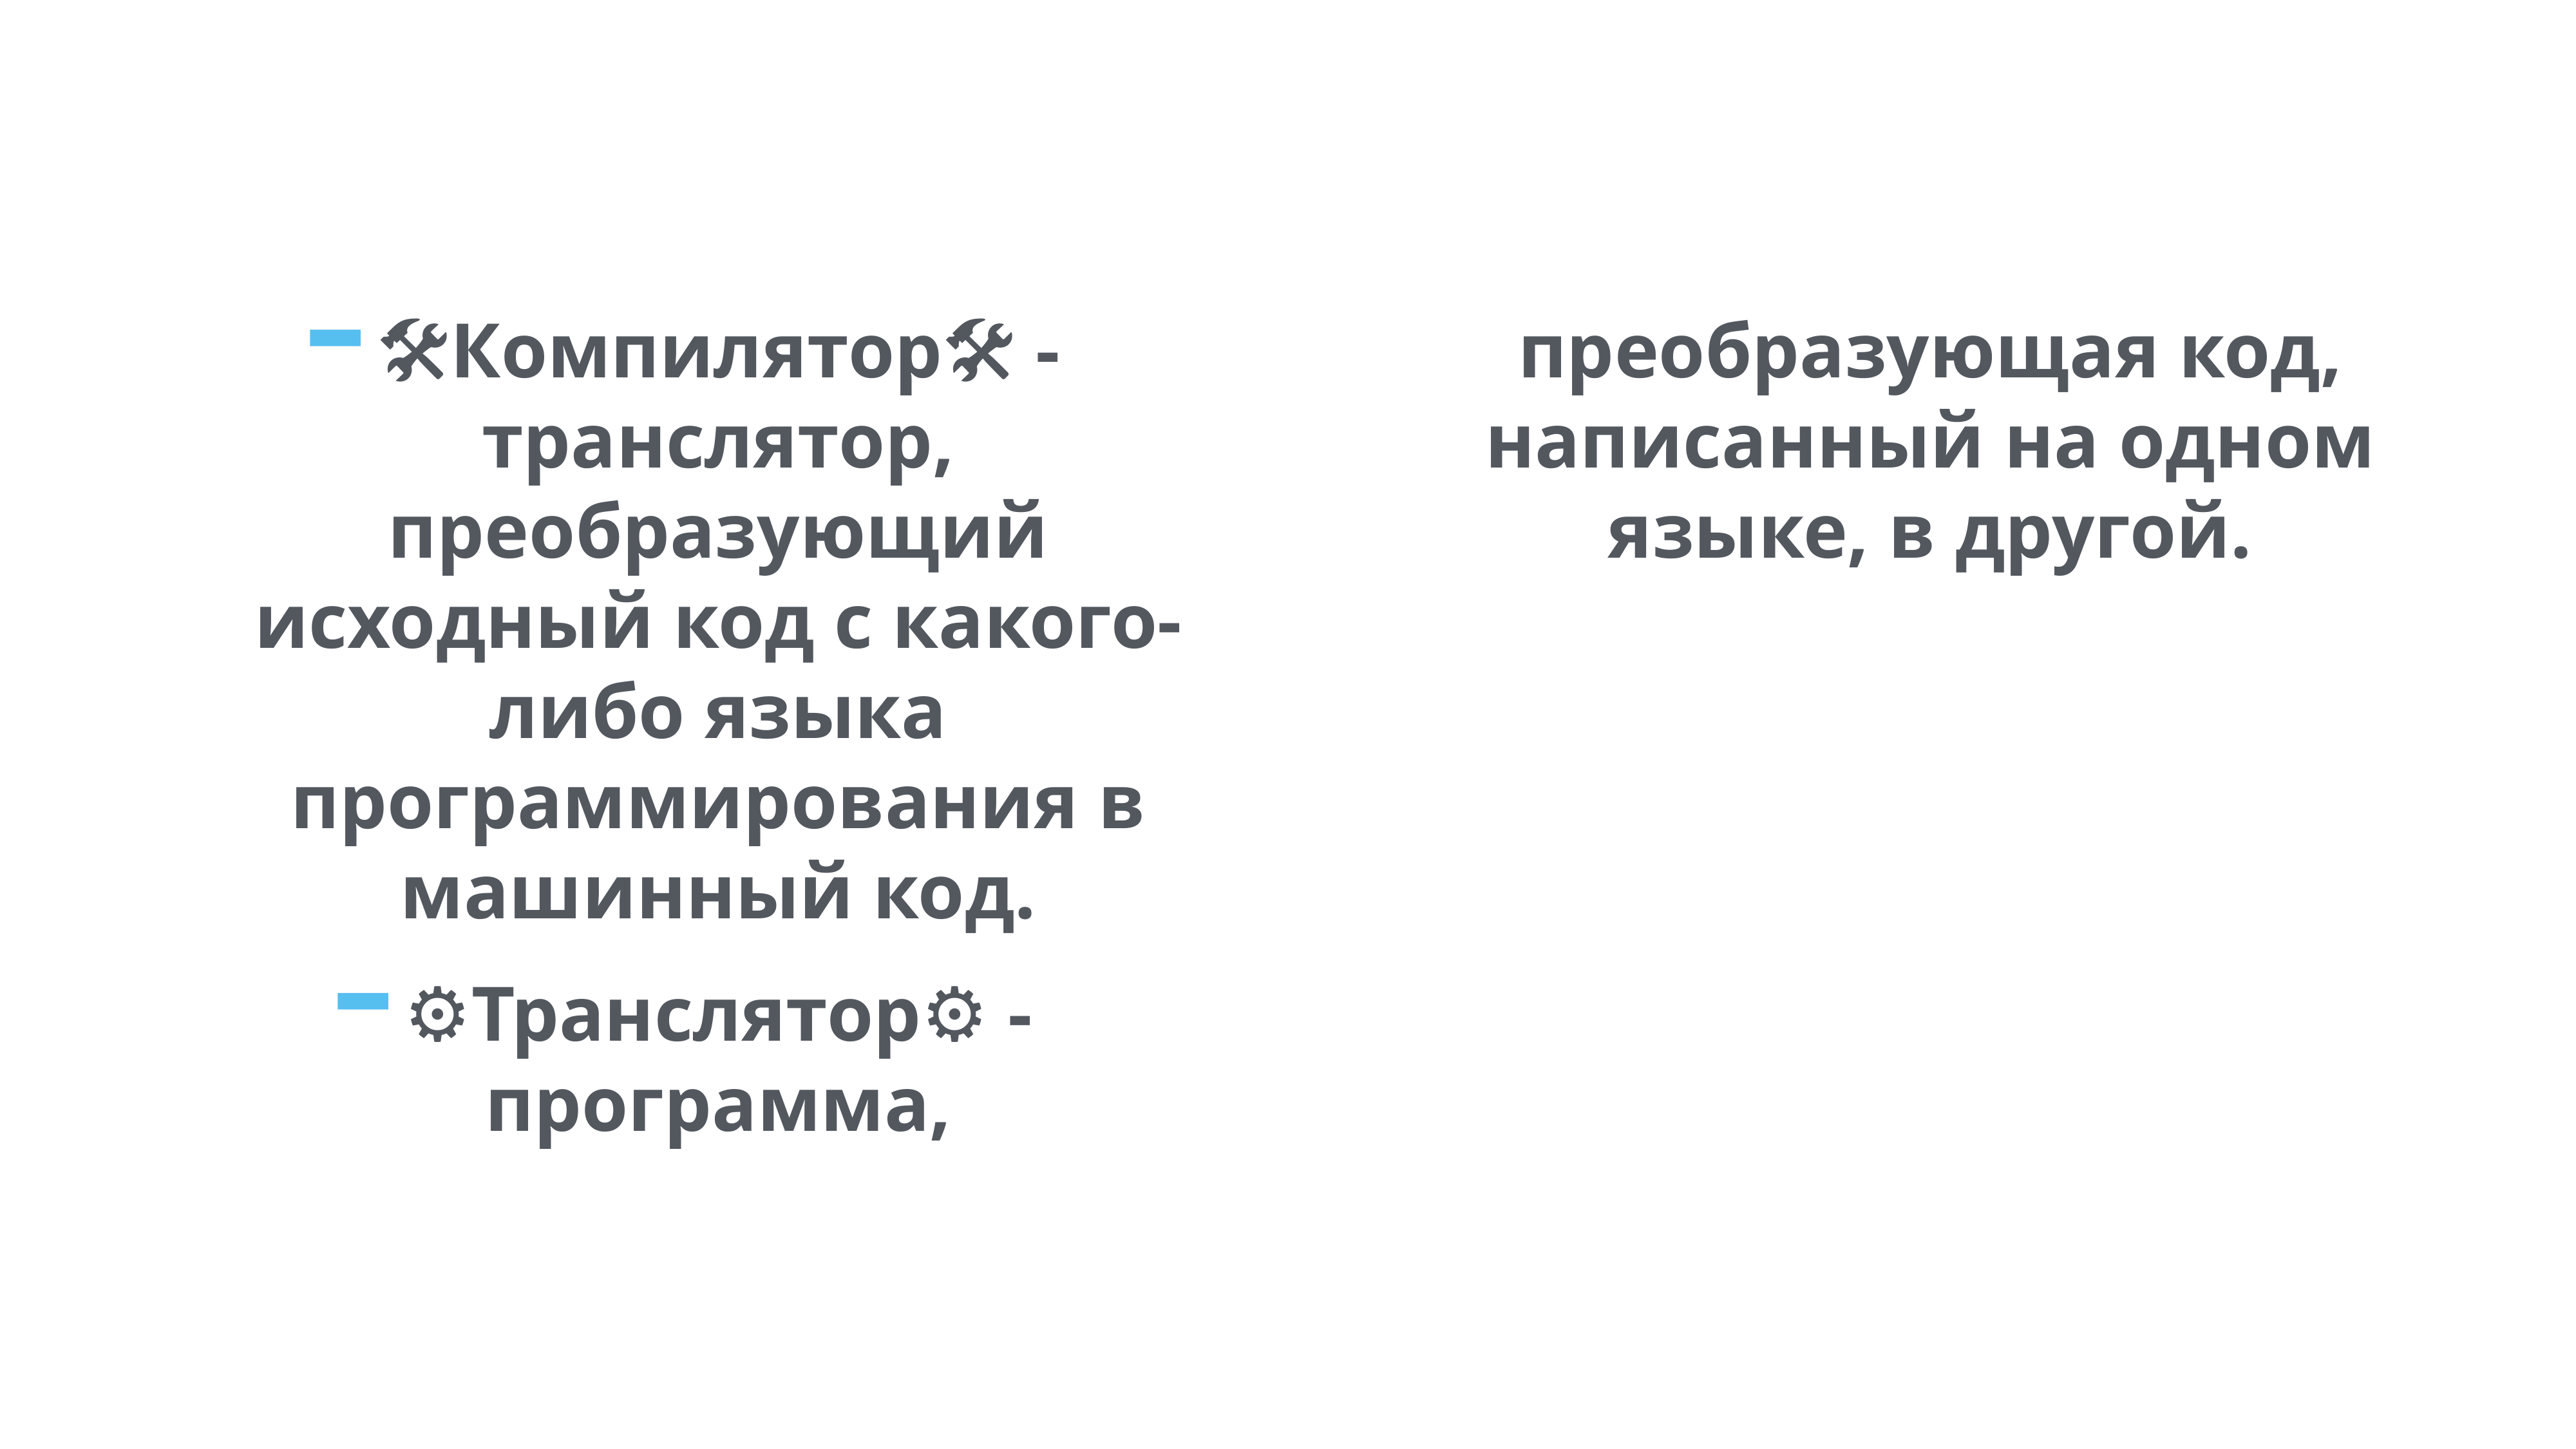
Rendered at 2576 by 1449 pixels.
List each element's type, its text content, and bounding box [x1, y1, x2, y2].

list 🛠Компилятор🛠 - транслятор, преобразующий исходный код с какого-либо языка программирования в машинный код. ⚙️Транслятор⚙️ - программа, преобразующая код, написанный на одном языке, в другой. [128, 261, 2448, 1188]
